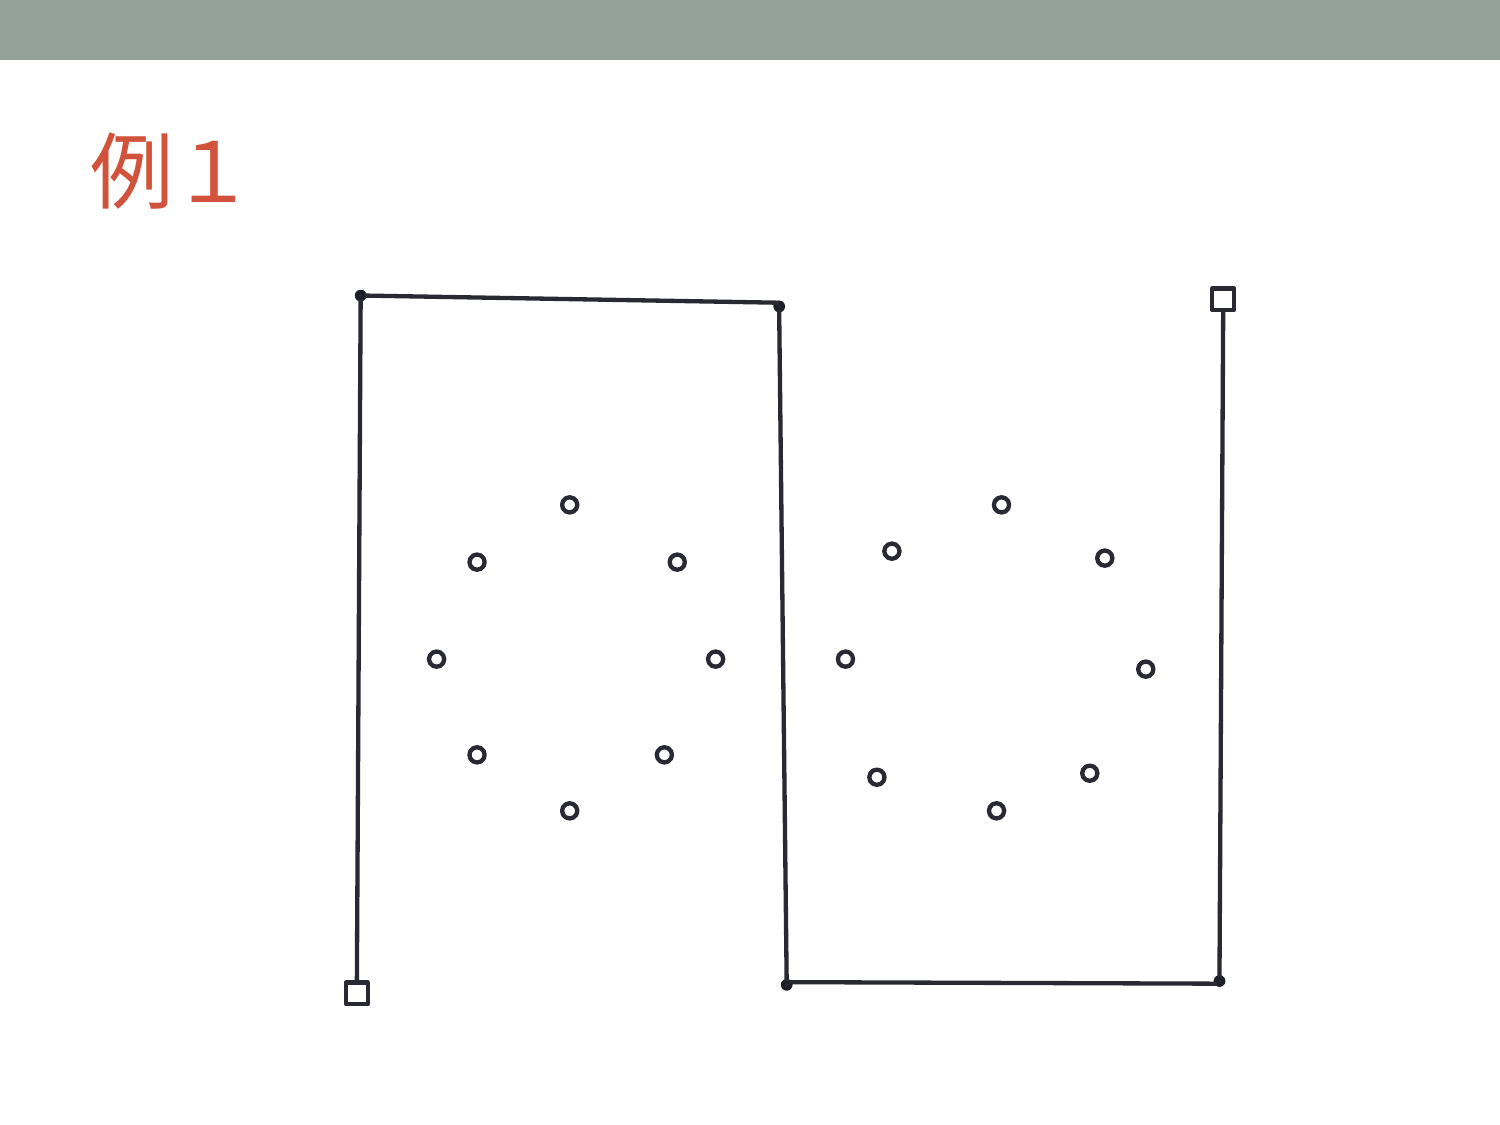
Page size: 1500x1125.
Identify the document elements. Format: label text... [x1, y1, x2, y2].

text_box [1219, 309, 1224, 978]
text_box [467, 552, 487, 572]
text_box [778, 309, 787, 982]
text_box [705, 649, 726, 669]
text_box [467, 745, 487, 765]
text_box [354, 289, 366, 299]
text_box [426, 649, 447, 669]
text_box [344, 980, 370, 1006]
text_box [560, 495, 580, 515]
title 例１ [75, 87, 1425, 250]
text_box [667, 552, 687, 572]
text_box [835, 649, 856, 669]
text_box [991, 495, 1012, 515]
text_box [1080, 763, 1100, 783]
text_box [356, 299, 361, 983]
text_box [882, 541, 902, 561]
text_box [654, 745, 675, 765]
text_box [1210, 286, 1236, 312]
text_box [364, 295, 780, 303]
text_box [986, 801, 1007, 821]
text_box [560, 801, 580, 821]
text_box [1095, 548, 1115, 568]
text_box [1136, 659, 1156, 679]
text_box [867, 767, 887, 787]
